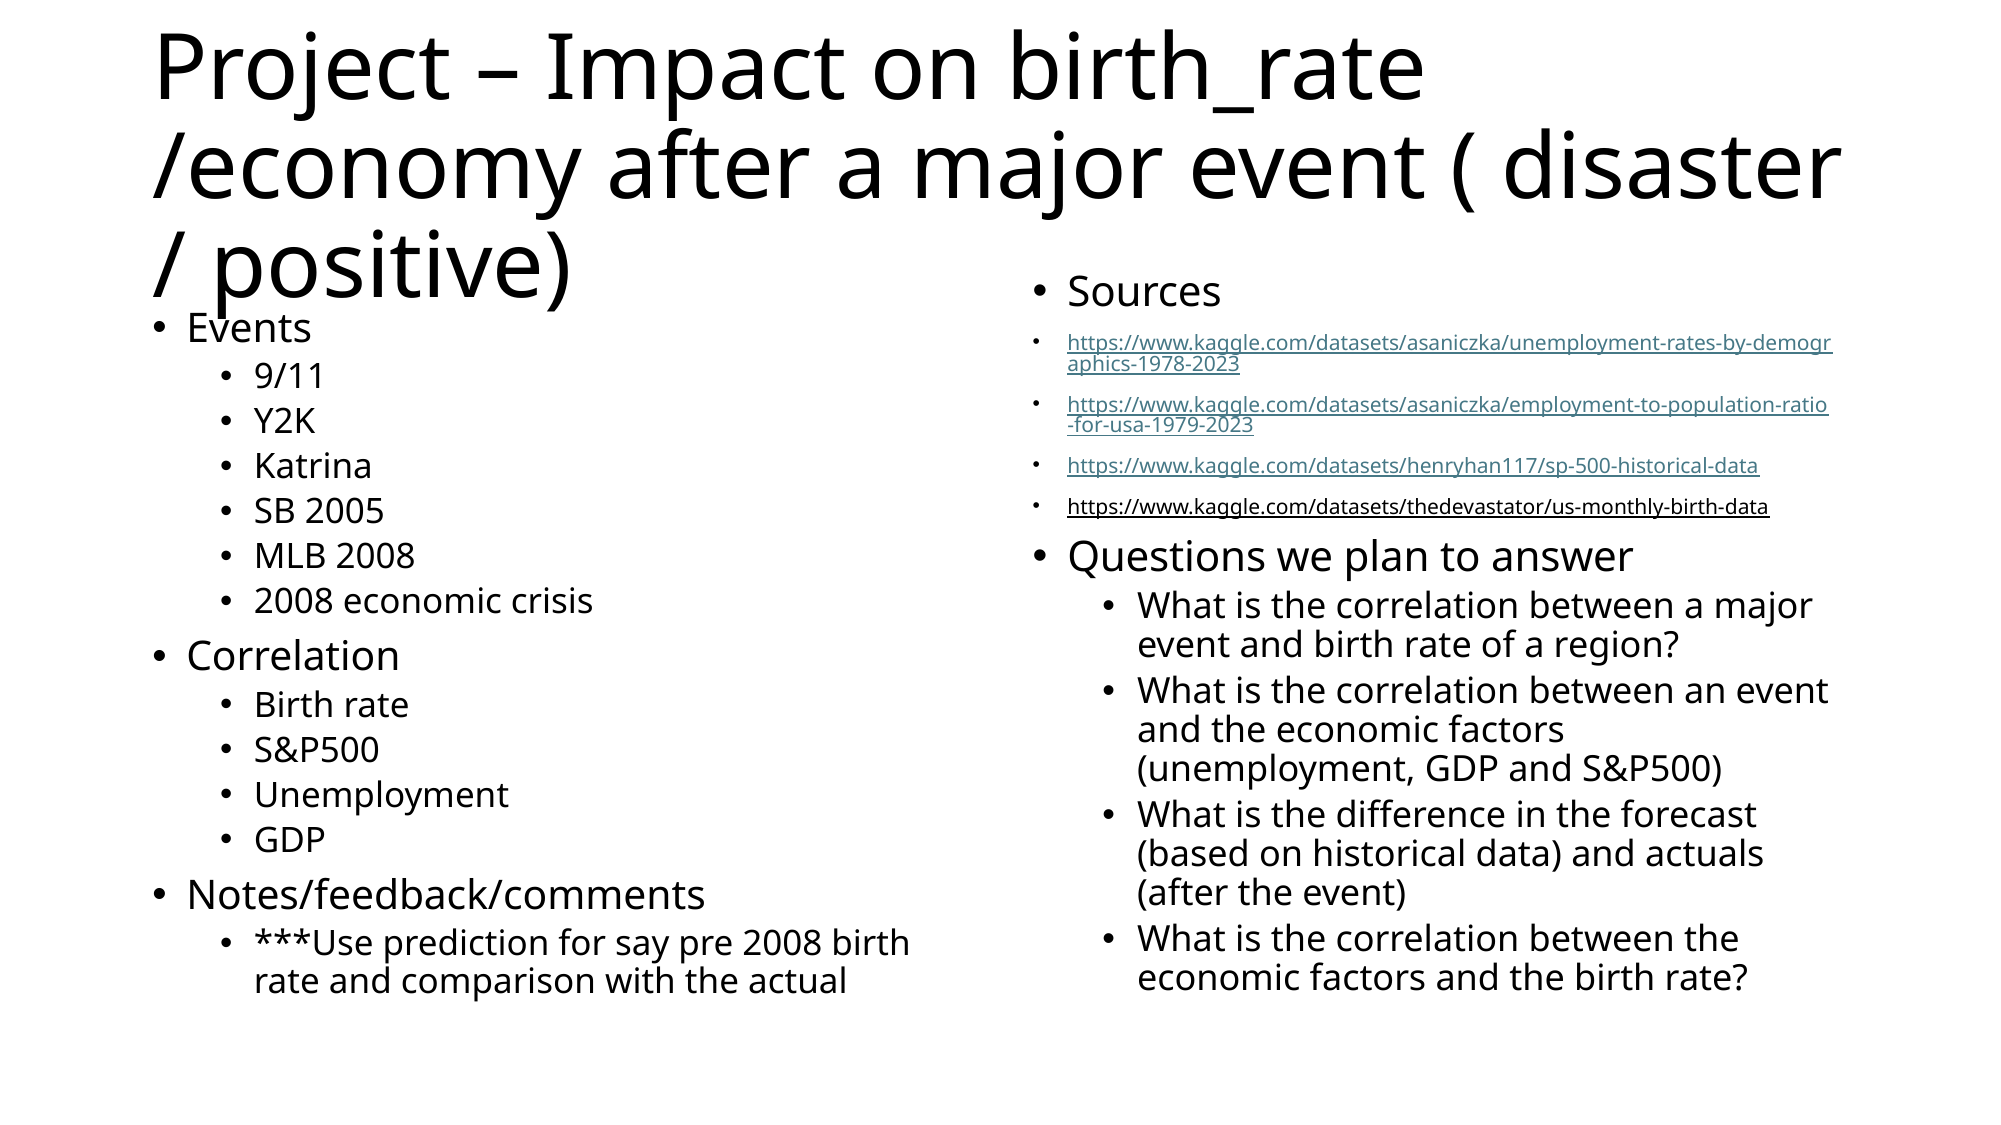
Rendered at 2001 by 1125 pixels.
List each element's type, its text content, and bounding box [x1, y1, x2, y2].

list Events 9/11 Y2K Katrina SB 2005 MLB 2008 2008 economic crisis Correlation Birth rate S&P500 Unemployment GDP Notes/feedback/comments ***Use prediction for say pre 2008 birth rate and comparison with the actual [137, 299, 969, 1014]
title Project – Impact on birth_rate /economy after a major event ( disaster / positive) [137, 59, 1863, 278]
text_box Sources https://www.kaggle.com/datasets/asaniczka/unemployment-rates-by-demographics-1978-2023 https://www.kaggle.com/datasets/asaniczka/employment-to-population-ratio-for-usa-1979-2023 https://www.kaggle.com/datasets/henryhan117/sp-500-historical-data https://www.kaggle.com/datasets/thedevastator/us-monthly-birth-data Questions we plan to answer What is the correlation between a major event and birth rate of a region? What is the correlation between an event and the economic factors (unemployment, GDP and S&P500) What is the difference in the forecast (based on historical data) and actuals (after the event) What is the correlation between the economic factors and the birth rate? [1017, 262, 1850, 977]
